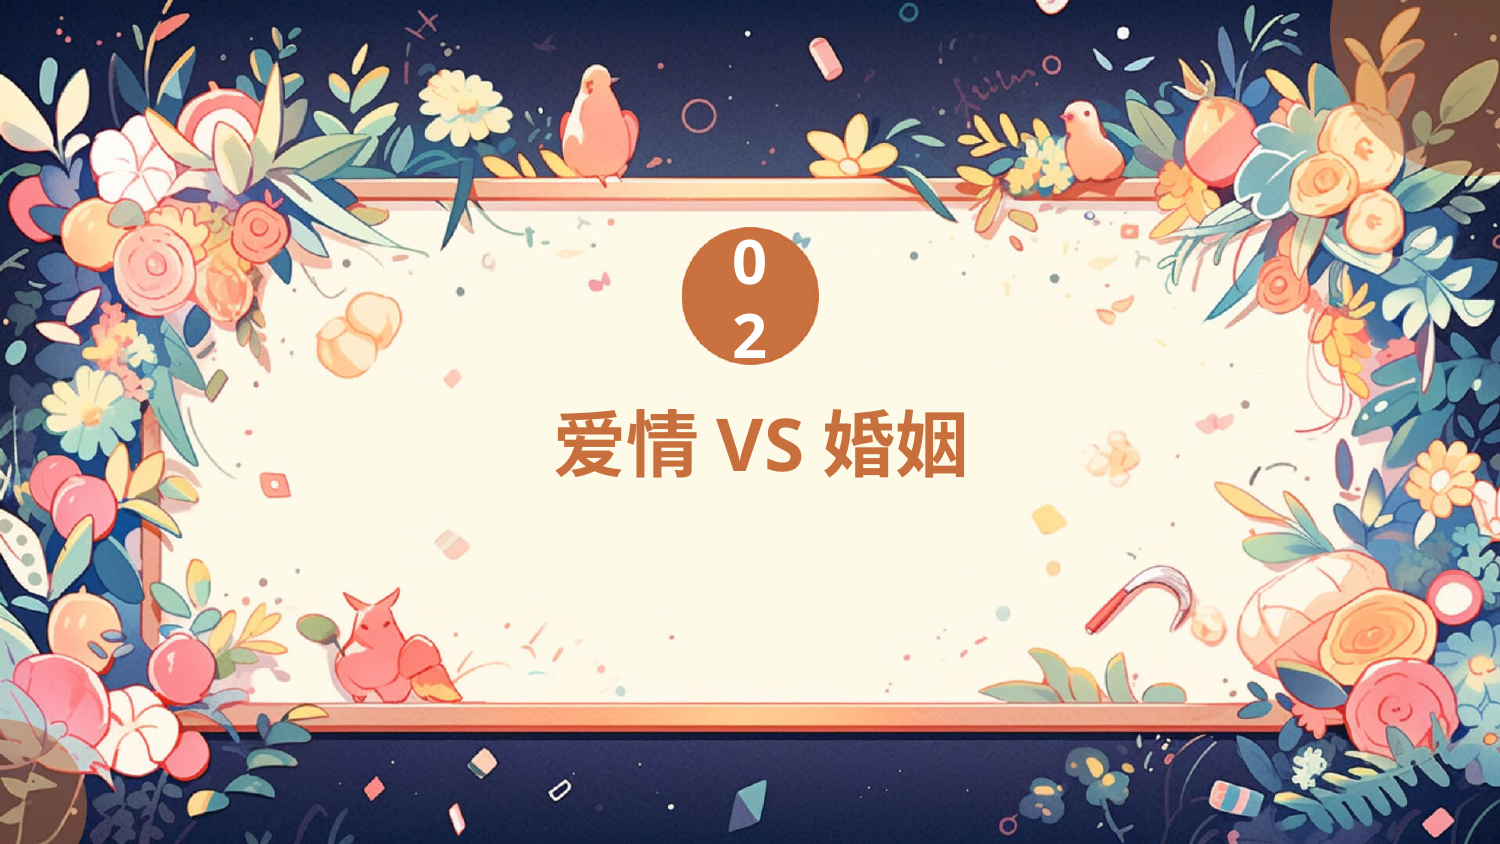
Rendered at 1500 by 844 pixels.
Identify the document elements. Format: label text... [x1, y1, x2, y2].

text_box 02 [699, 253, 800, 341]
text_box 爱情VS婚姻 [246, 376, 1275, 508]
picture [0, 0, 1500, 844]
